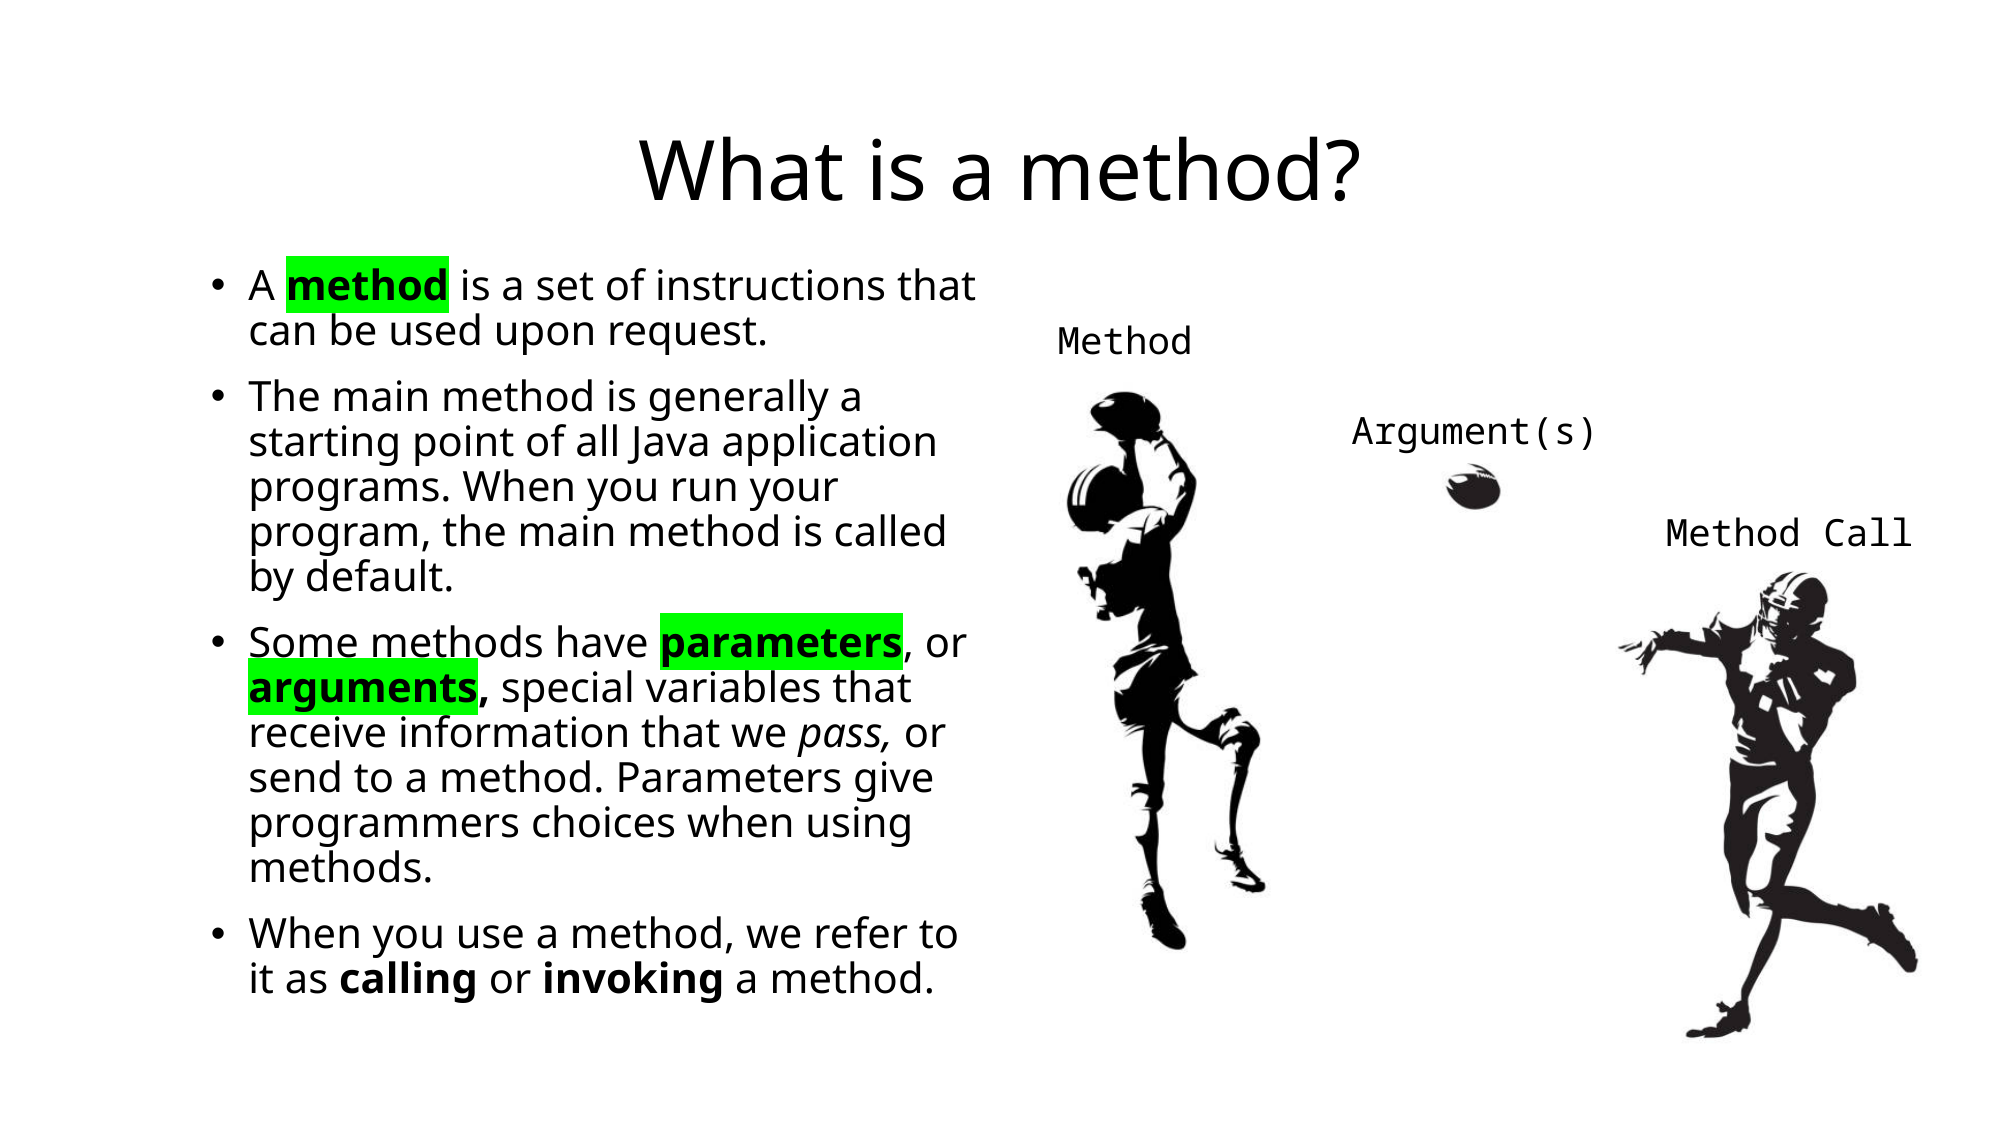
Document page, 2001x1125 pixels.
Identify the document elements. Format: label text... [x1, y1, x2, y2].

text_box Argument(s) [1334, 400, 1617, 460]
title What is a method? [195, 96, 1805, 226]
picture [1037, 369, 1294, 1014]
list A method is a set of instructions that can be used upon request. The main method is generally a starting point of all Java application programs. When you run your program, the main method is called by default. Some methods have parameters, or arguments, special variables that receive information that we pass, or send to a method. Parameters give programmers choices when using methods. When you use a method, we refer to it as calling or invoking a method. [195, 256, 1000, 1029]
picture [1366, 429, 2000, 1064]
text_box Method [1037, 309, 1213, 369]
